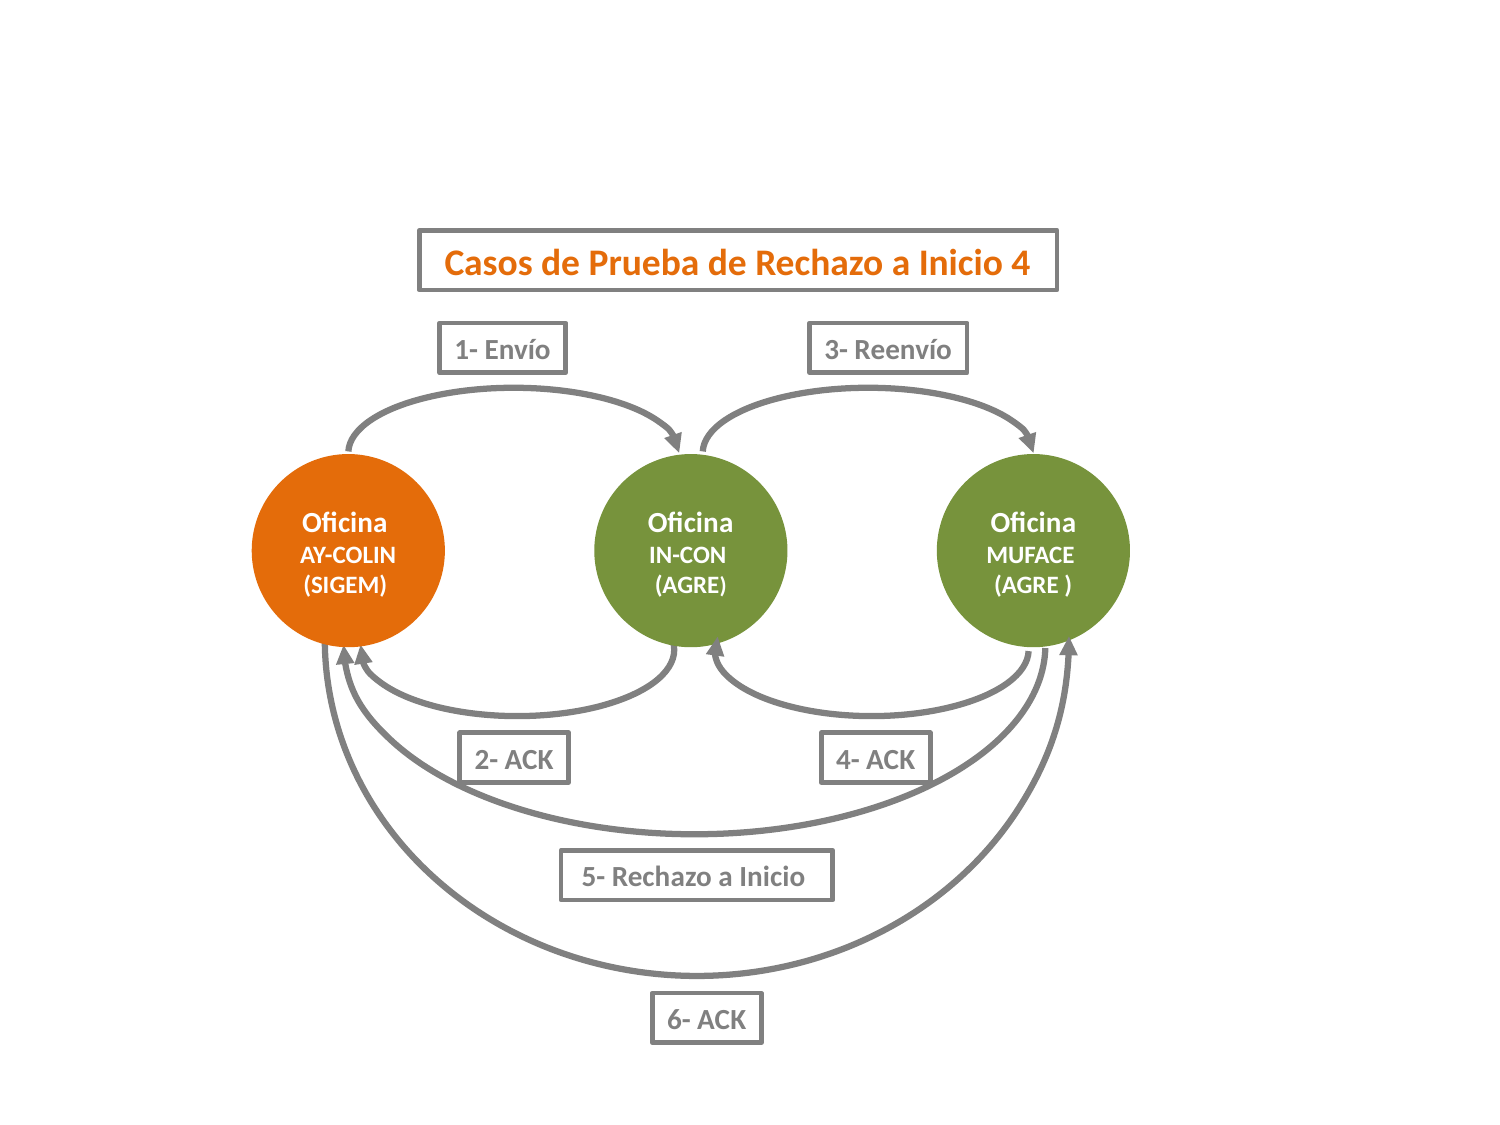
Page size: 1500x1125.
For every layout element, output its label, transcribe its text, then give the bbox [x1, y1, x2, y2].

text_box Oficina AY-COLIN (SIGEM) [251, 454, 445, 648]
text_box [324, 636, 1076, 977]
text_box Oficina MUFACE (AGRE ) [936, 454, 1130, 640]
text_box [347, 386, 683, 453]
text_box [708, 636, 1030, 717]
text_box Oficina IN-CON (AGRE) [594, 454, 788, 648]
text_box 4- ACK [821, 732, 931, 783]
text_box [701, 386, 1037, 453]
text_box 1- Envío [439, 323, 566, 373]
text_box Casos de Prueba de Rechazo a Inicio 4 [419, 230, 1058, 290]
text_box 6- ACK [652, 993, 762, 1043]
text_box 3- Reenvío [809, 323, 968, 373]
